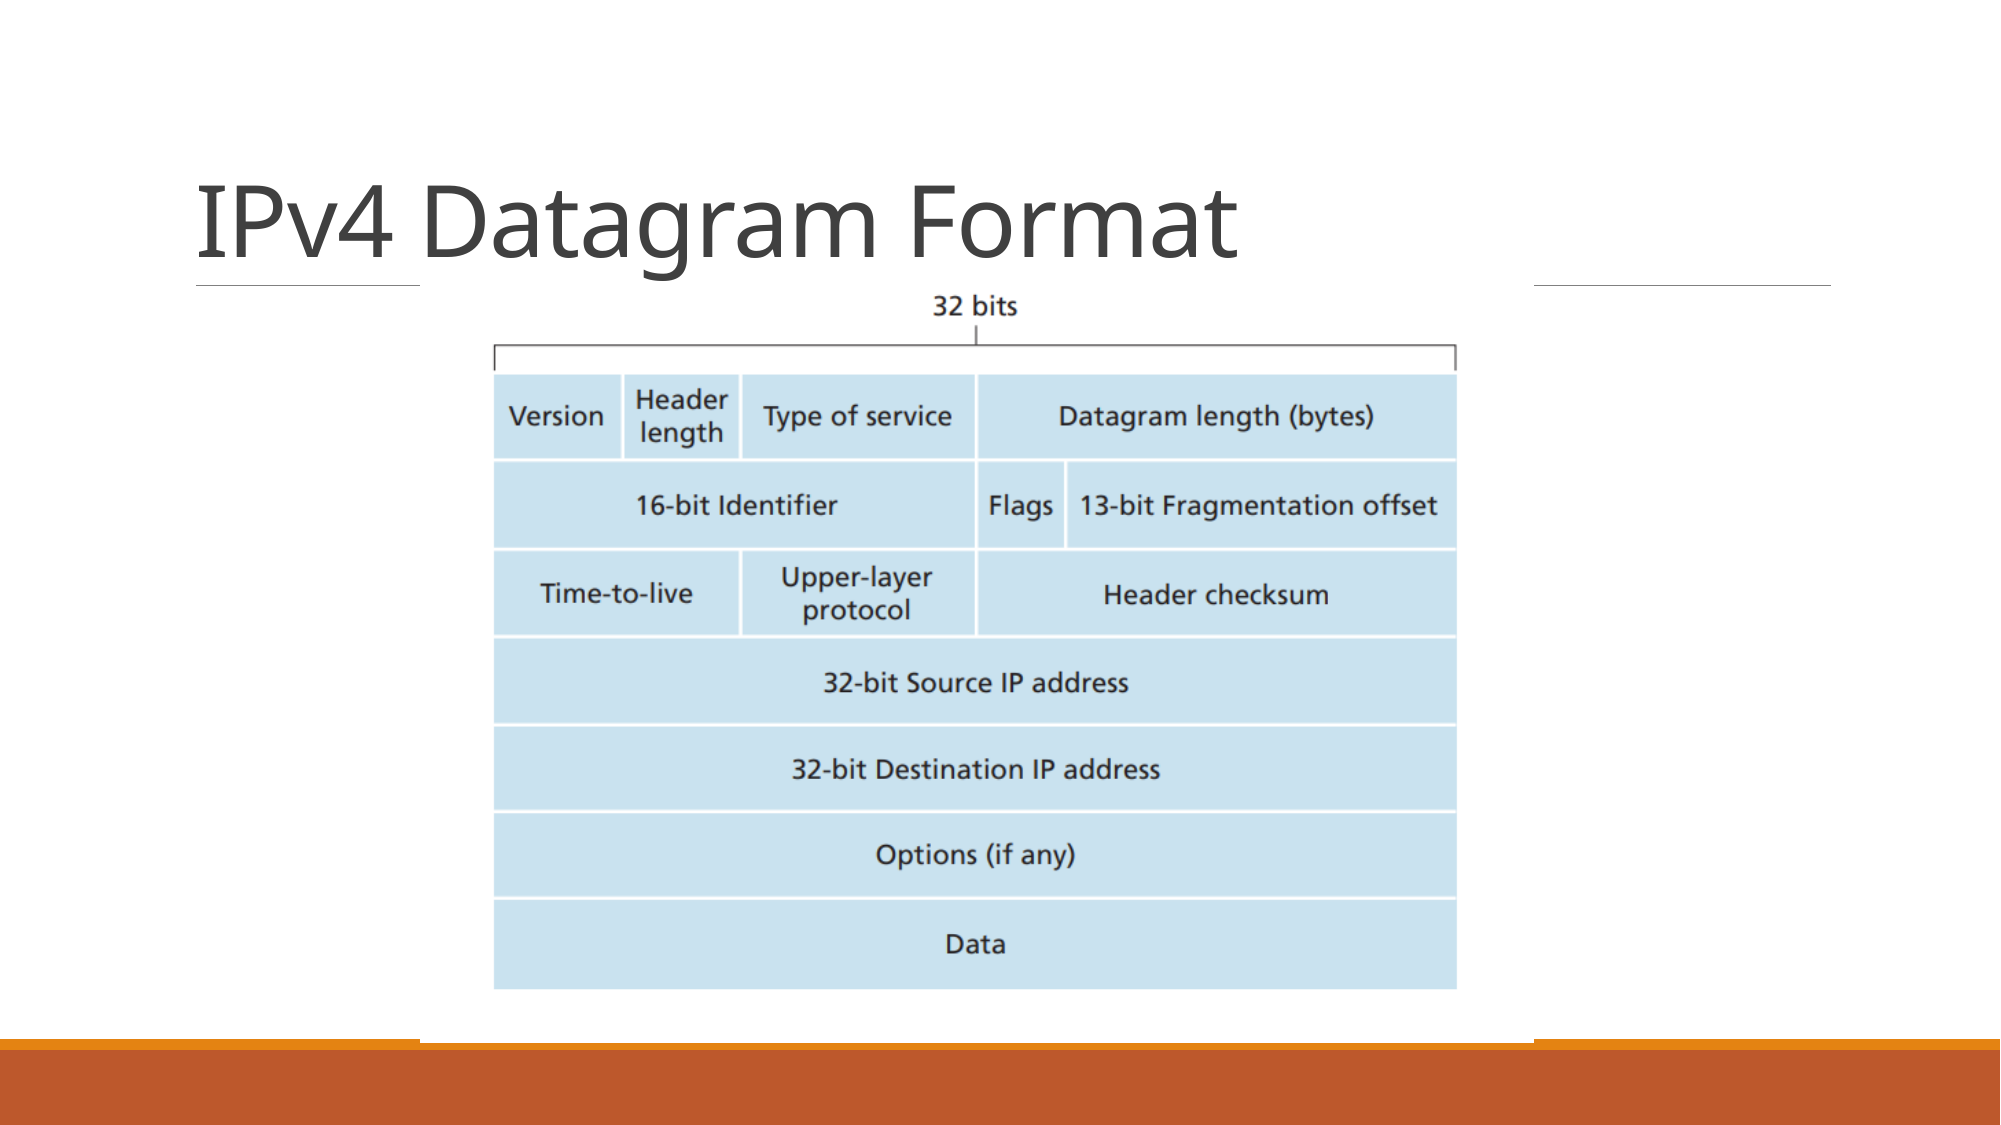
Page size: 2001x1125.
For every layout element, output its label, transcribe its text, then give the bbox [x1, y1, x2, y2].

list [420, 284, 1535, 1043]
title IPv4 Datagram Format [180, 47, 1830, 285]
